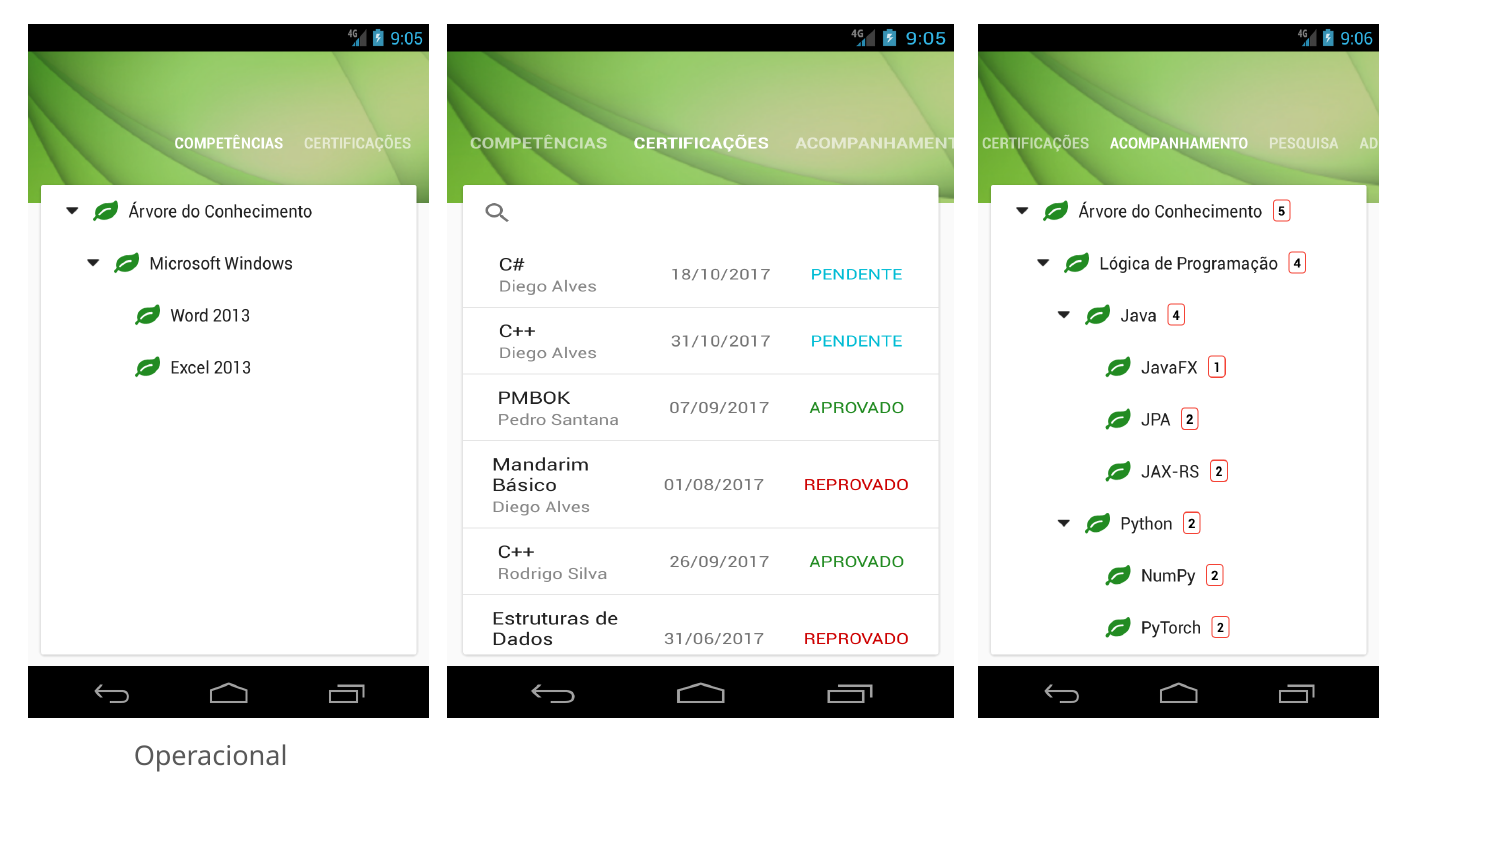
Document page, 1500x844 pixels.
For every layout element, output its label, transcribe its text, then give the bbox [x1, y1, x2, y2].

list Operacional [118, 717, 1382, 793]
picture [27, 24, 429, 718]
picture [978, 24, 1380, 718]
picture [447, 24, 954, 718]
